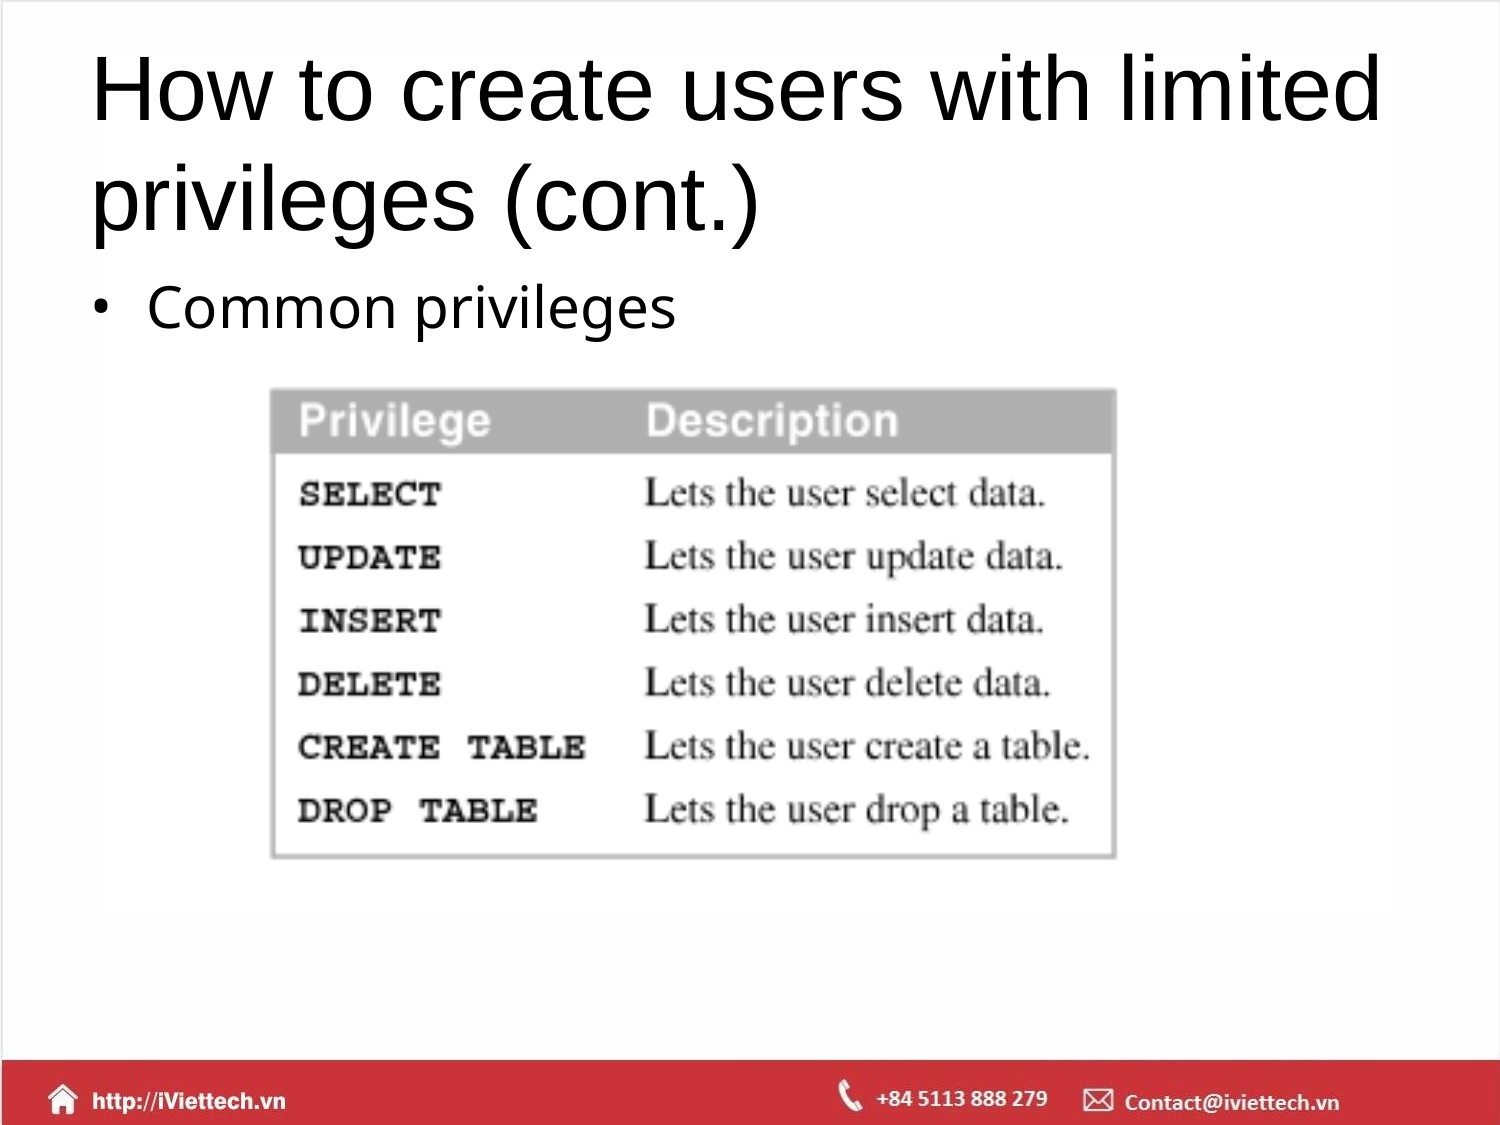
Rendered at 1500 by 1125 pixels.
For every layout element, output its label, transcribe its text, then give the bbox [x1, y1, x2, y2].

title How to create users with limited privileges (cont.) [75, 45, 1425, 233]
picture [0, 0, 1500, 1125]
list Common privileges [75, 262, 1425, 1005]
